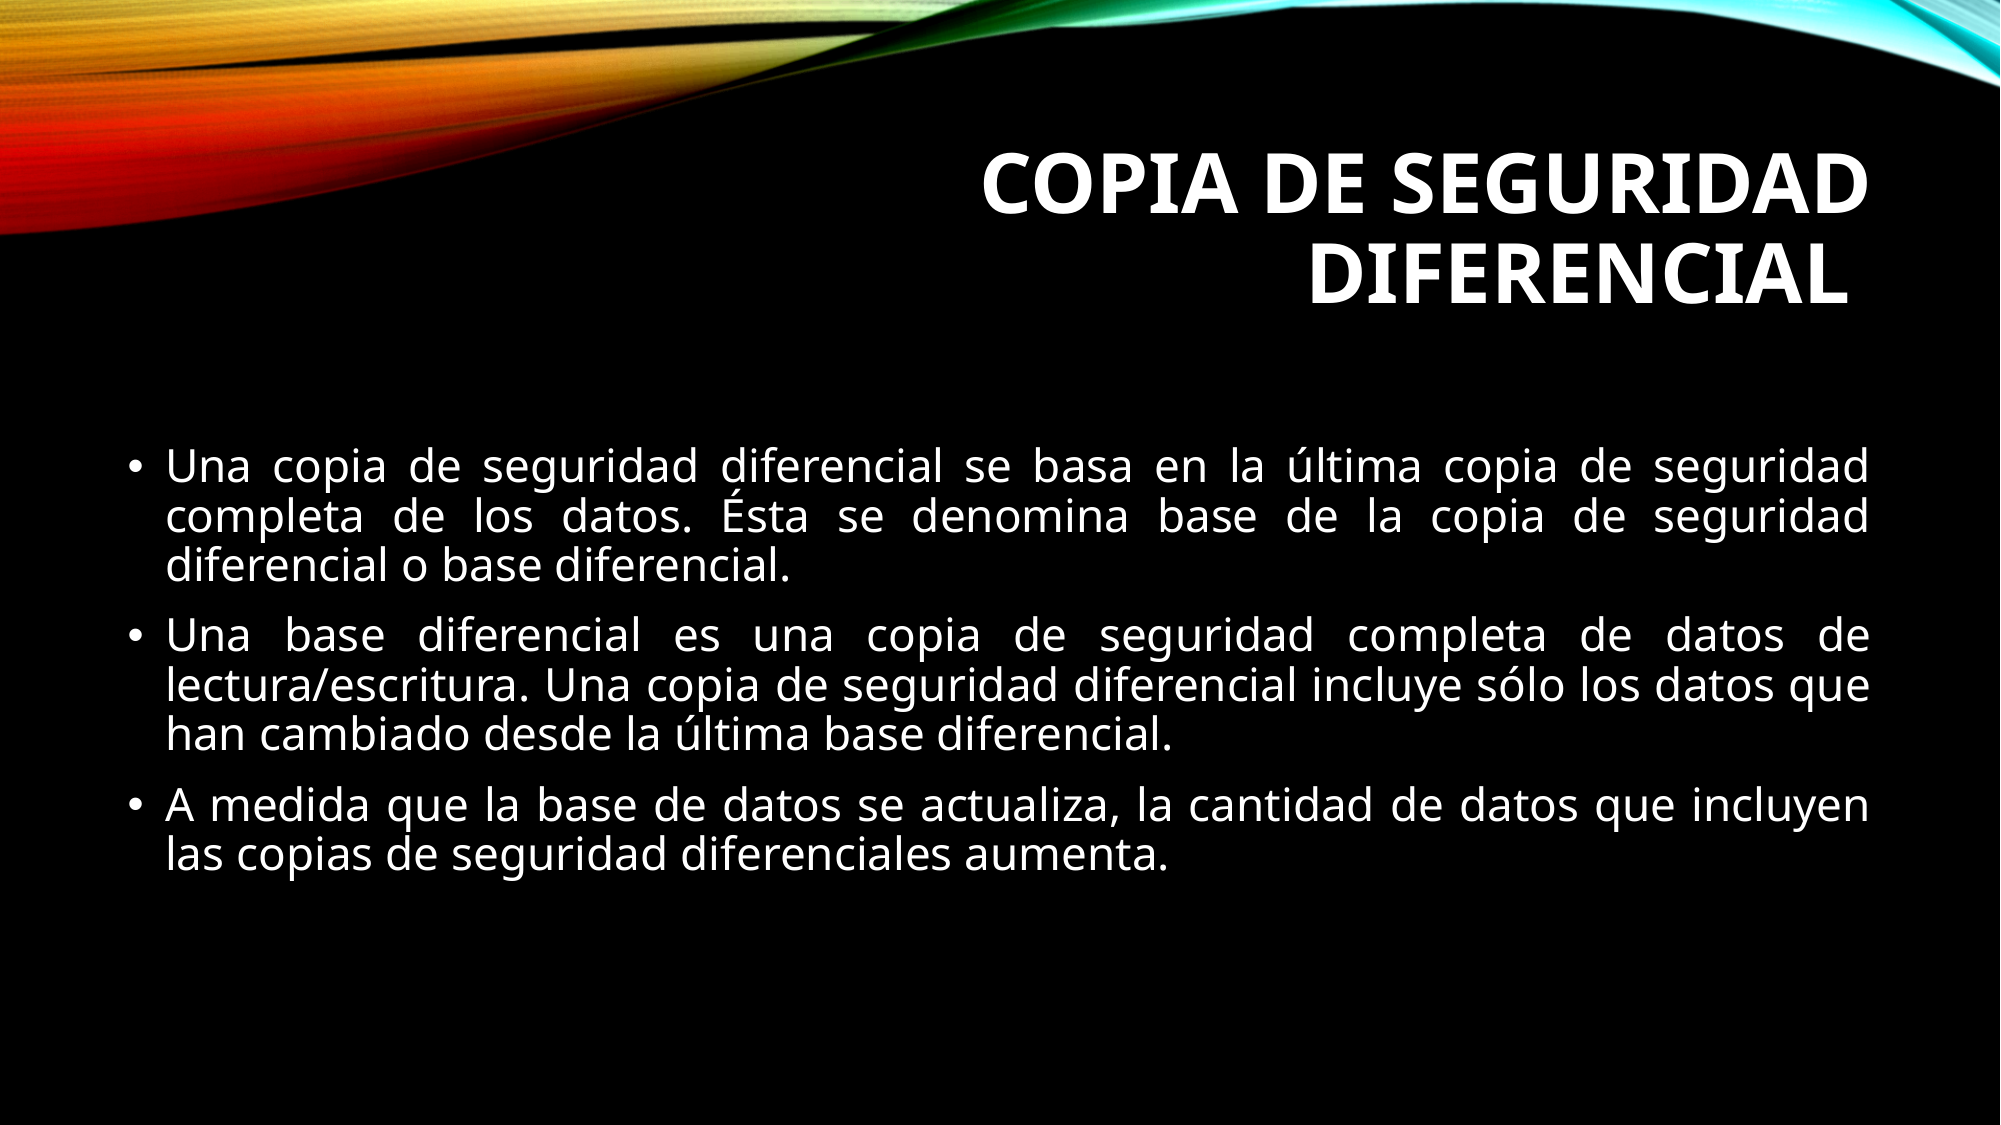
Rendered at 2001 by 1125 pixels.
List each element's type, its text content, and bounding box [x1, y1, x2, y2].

picture [0, 0, 2000, 237]
title COPIA DE SEGURIDAD DIFERENCIAL [474, 125, 1888, 338]
list Una copia de seguridad diferencial se basa en la última copia de seguridad completa de los datos. Ésta se denomina base de la copia de seguridad diferencial o base diferencial. Una base diferencial es una copia de seguridad completa de datos de lectura/escritura. Una copia de seguridad diferencial incluye sólo los datos que han cambiado desde la última base diferencial. A medida que la base de datos se actualiza, la cantidad de datos que incluyen las copias de seguridad diferenciales aumenta. [112, 360, 1888, 1021]
